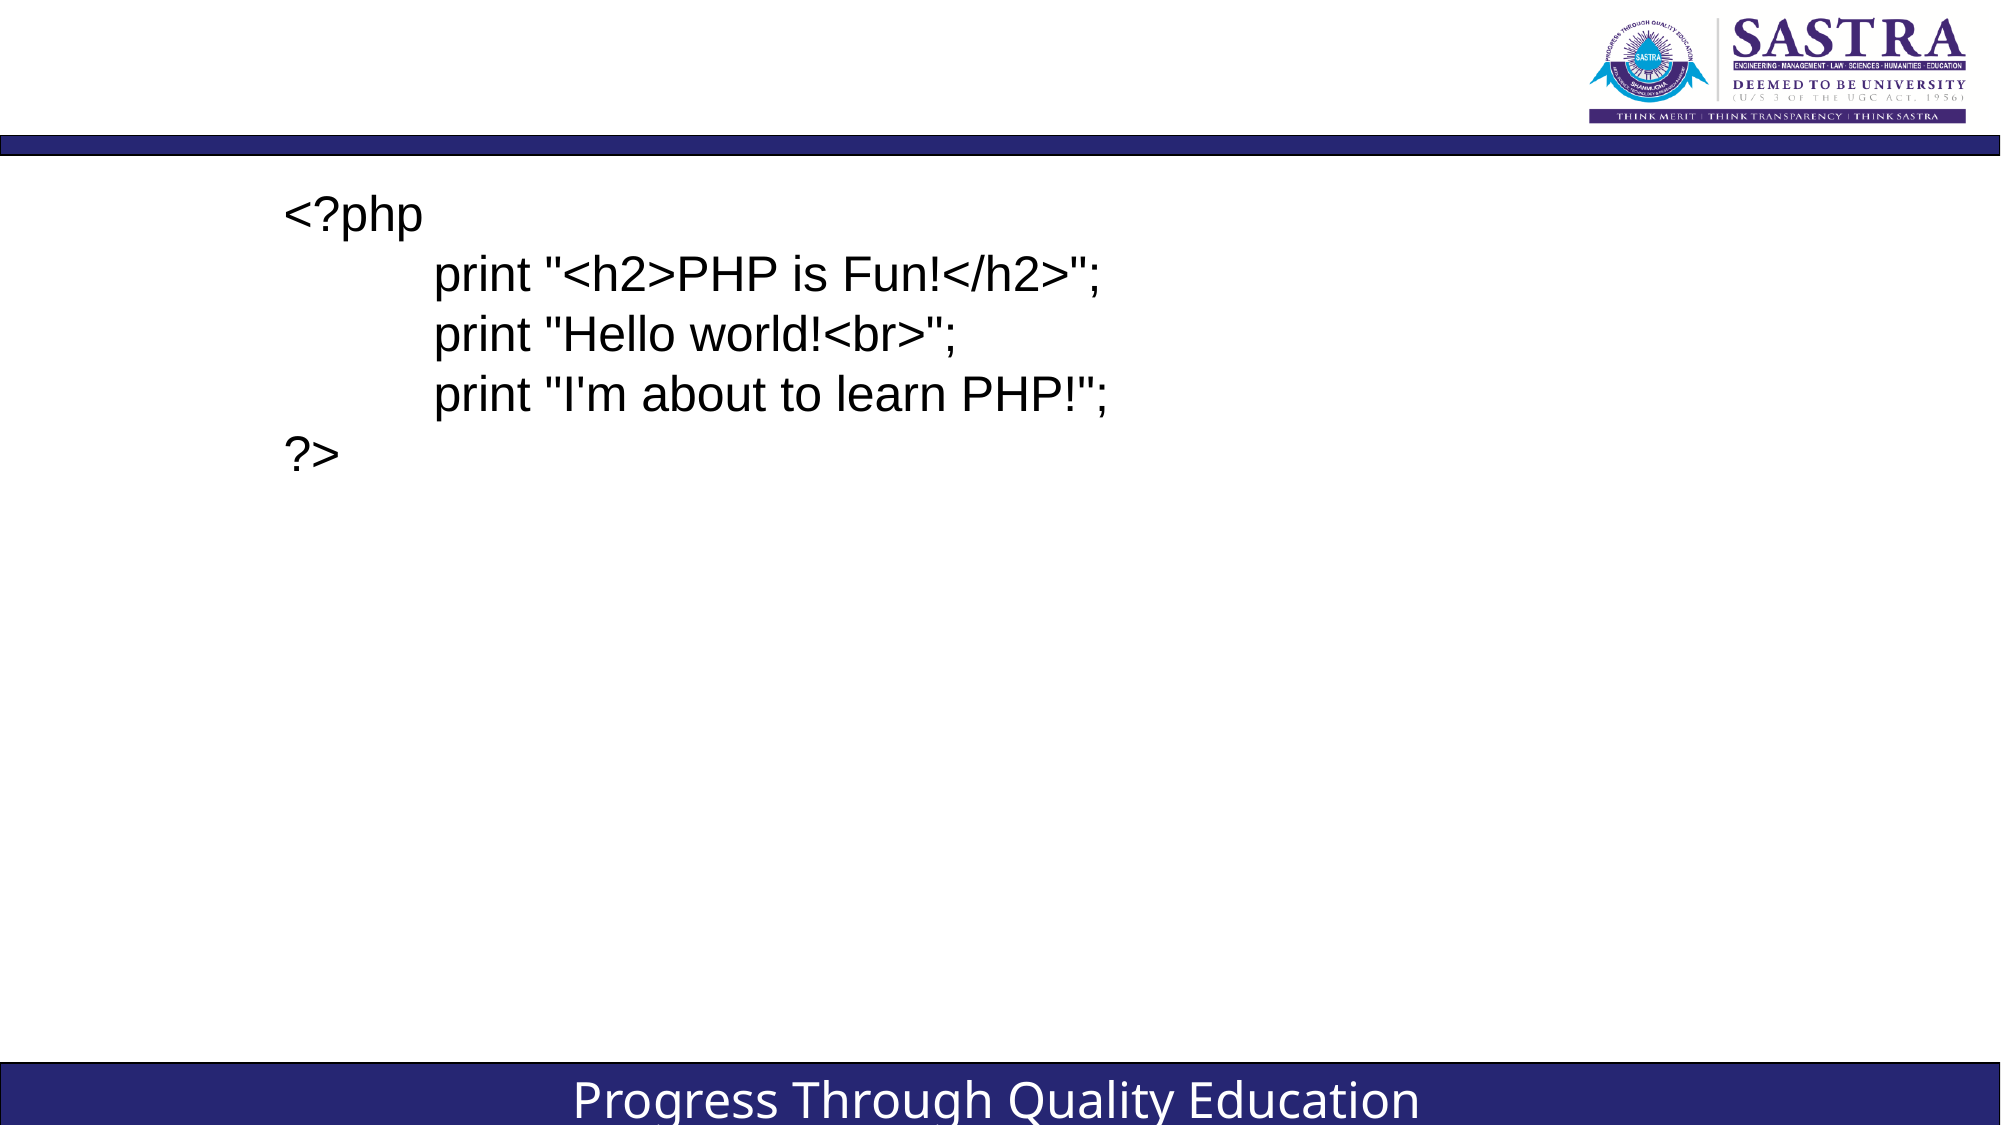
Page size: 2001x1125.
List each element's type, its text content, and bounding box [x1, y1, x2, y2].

picture [1566, 10, 1989, 130]
list <?php print "<h2>PHP is Fun!</h2>"; print "Hello world!<br>"; print "I'm about to learn PHP!"; ?> [37, 172, 1969, 1047]
